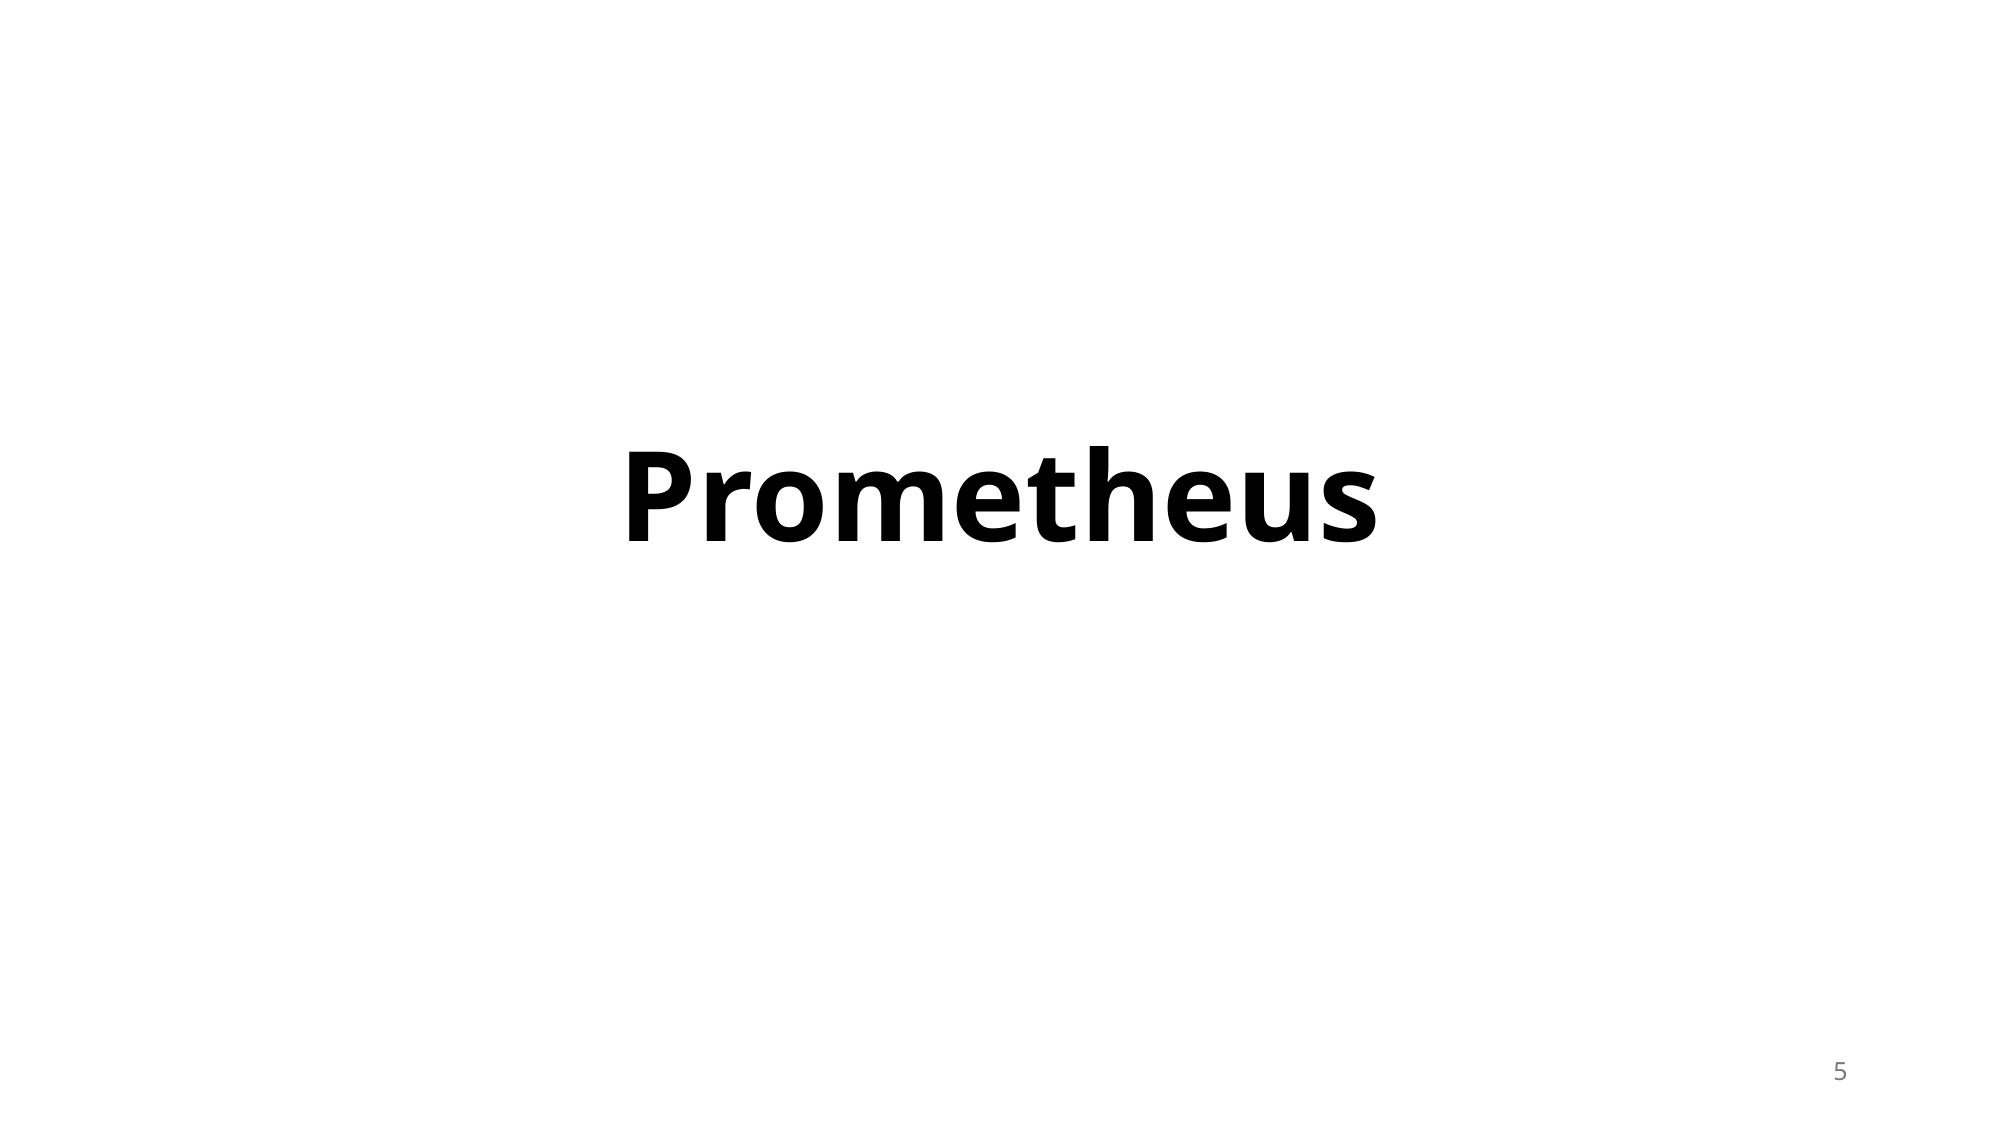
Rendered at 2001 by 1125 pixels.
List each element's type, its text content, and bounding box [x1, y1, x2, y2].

title Prometheus [249, 184, 1750, 576]
slide_number 5 [1412, 1042, 1863, 1103]
